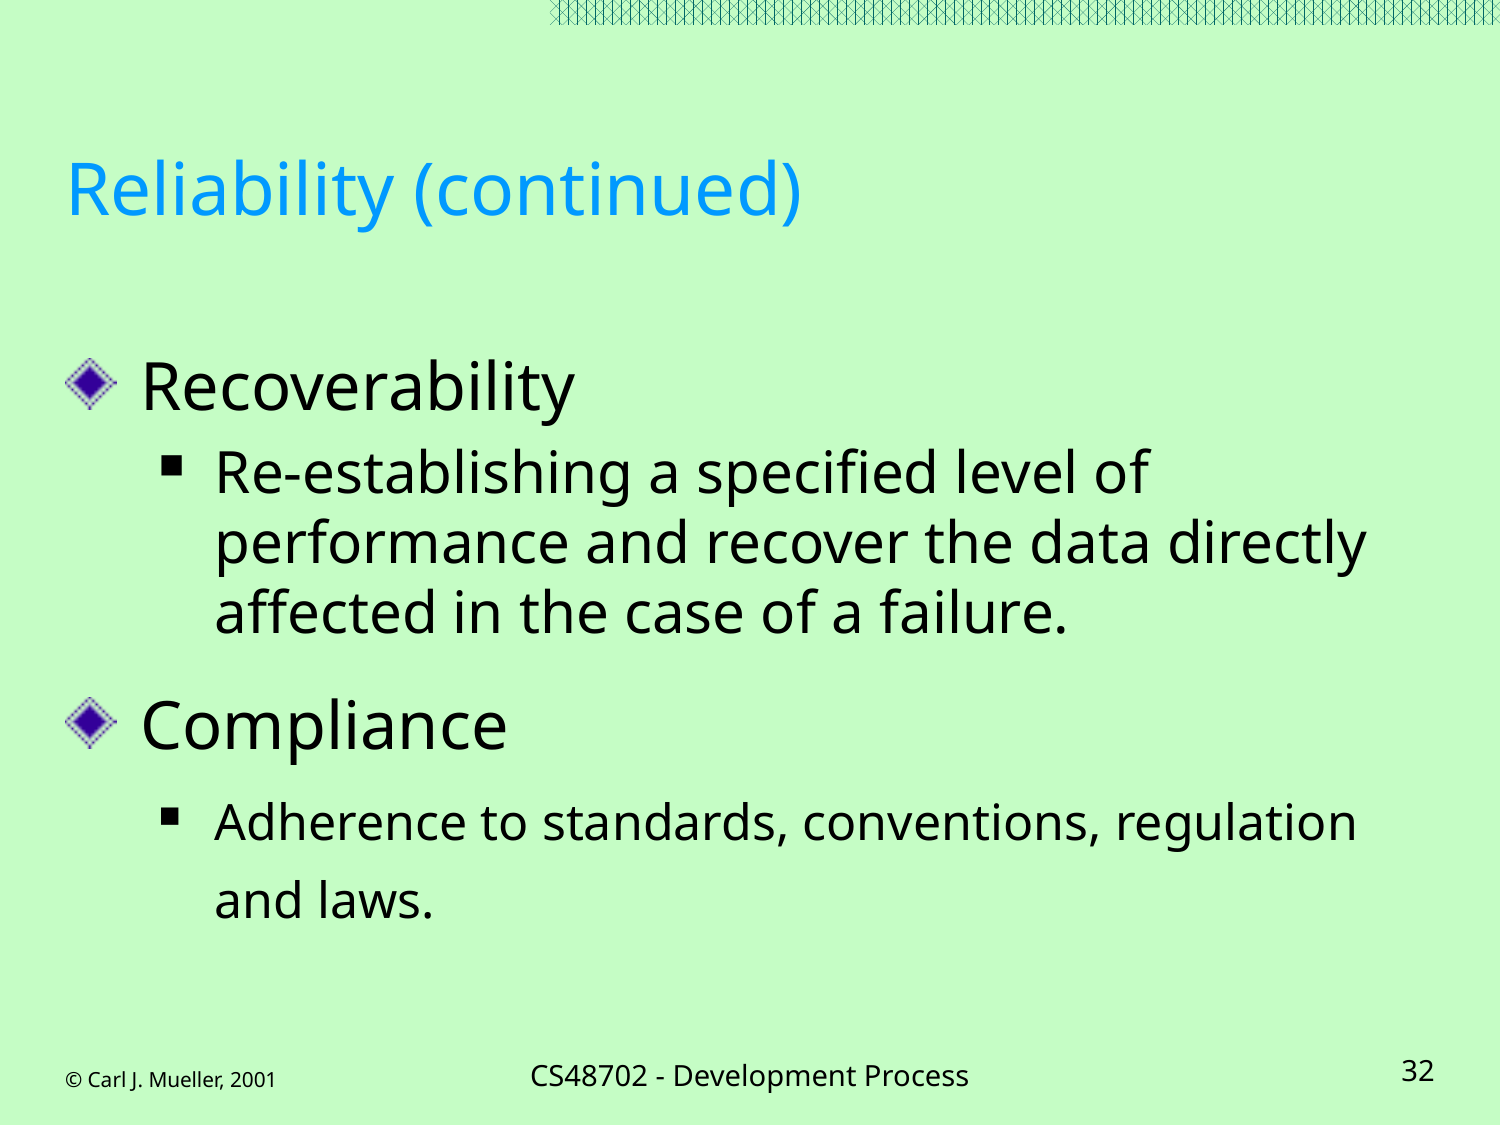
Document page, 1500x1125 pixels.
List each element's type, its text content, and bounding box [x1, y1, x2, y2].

picture [65, 697, 117, 749]
slide_number 32 [1099, 1024, 1451, 1101]
list Recoverability Re-establishing a specified level of performance and recover the data directly affected in the case of a failure. Compliance Adherence to standards, conventions, regulation and laws. [50, 312, 1450, 988]
title Reliability (continued) [50, 50, 1450, 238]
footer CS48702 - Development Process [512, 1024, 988, 1101]
slide_number © Carl J. Mueller, 2001 [49, 1024, 488, 1101]
picture [65, 358, 117, 410]
